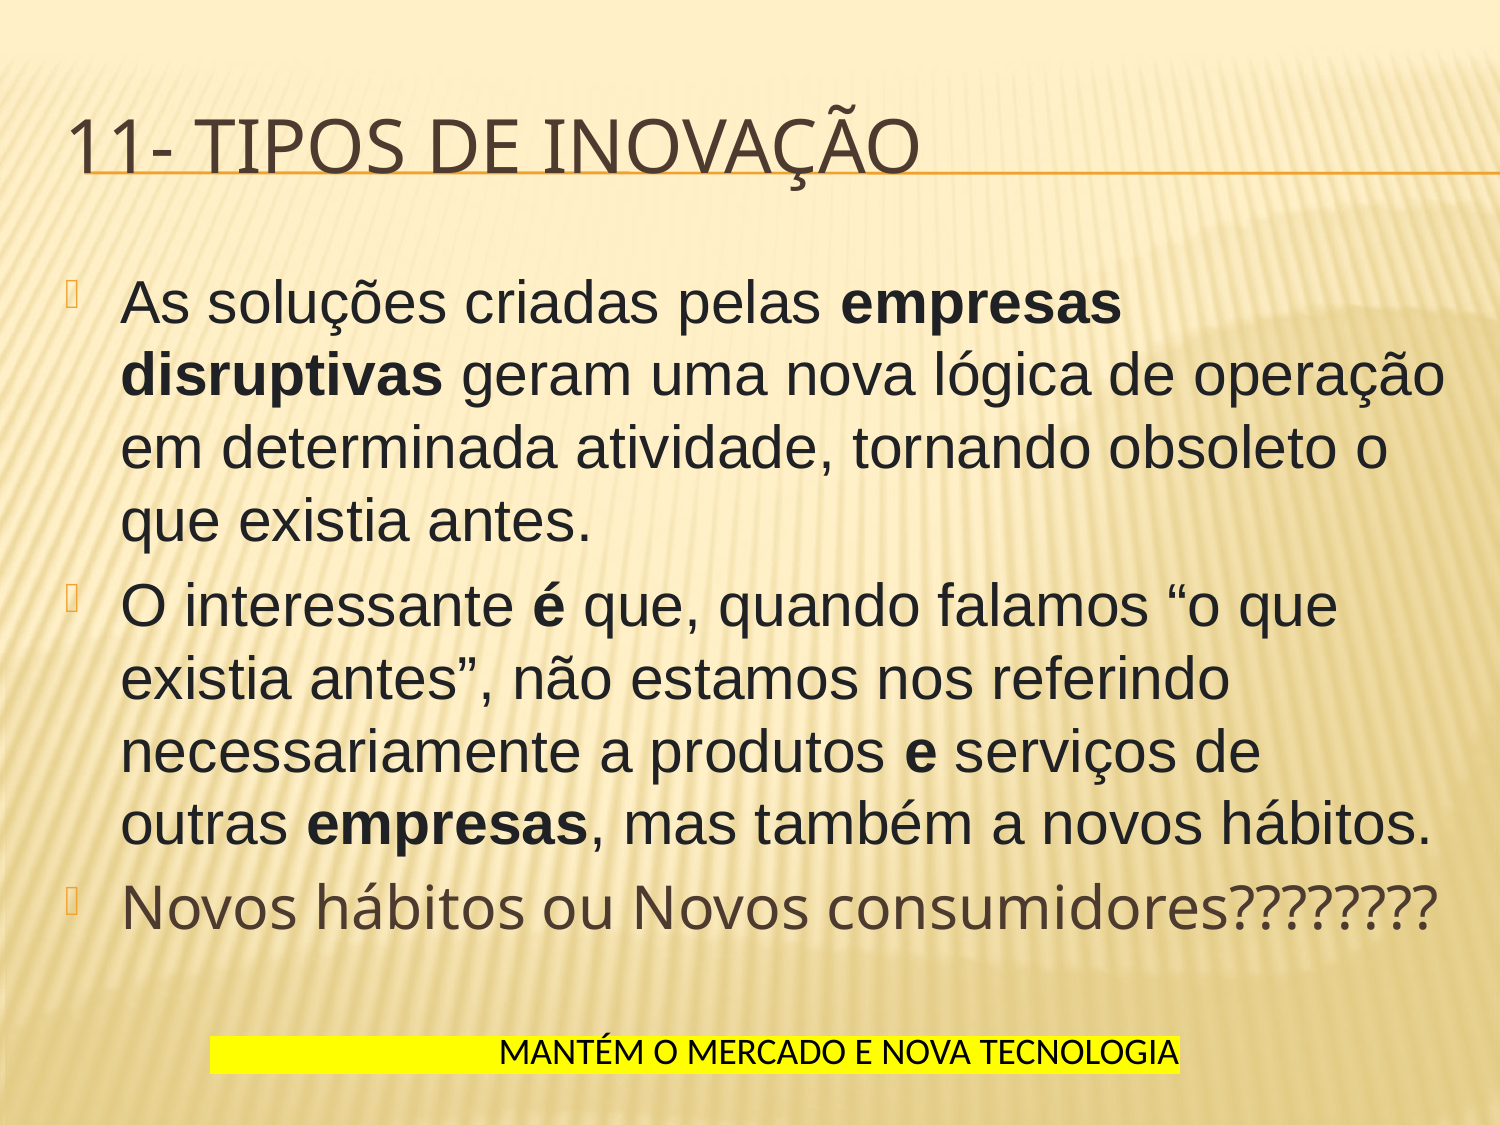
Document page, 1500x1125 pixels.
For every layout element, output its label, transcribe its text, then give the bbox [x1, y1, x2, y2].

title 11- TIPOS DE INOVAÇÃO [50, 75, 1475, 213]
text_box MANTÉM O MERCADO E NOVA TECNOLOGIA [194, 1019, 1500, 1080]
list As soluções criadas pelas empresas disruptivas geram uma nova lógica de operação em determinada atividade, tornando obsoleto o que existia antes. O interessante é que, quando falamos “o que existia antes”, não estamos nos referindo necessariamente a produtos e serviços de outras empresas, mas também a novos hábitos. Novos hábitos ou Novos consumidores???????? [50, 254, 1475, 998]
